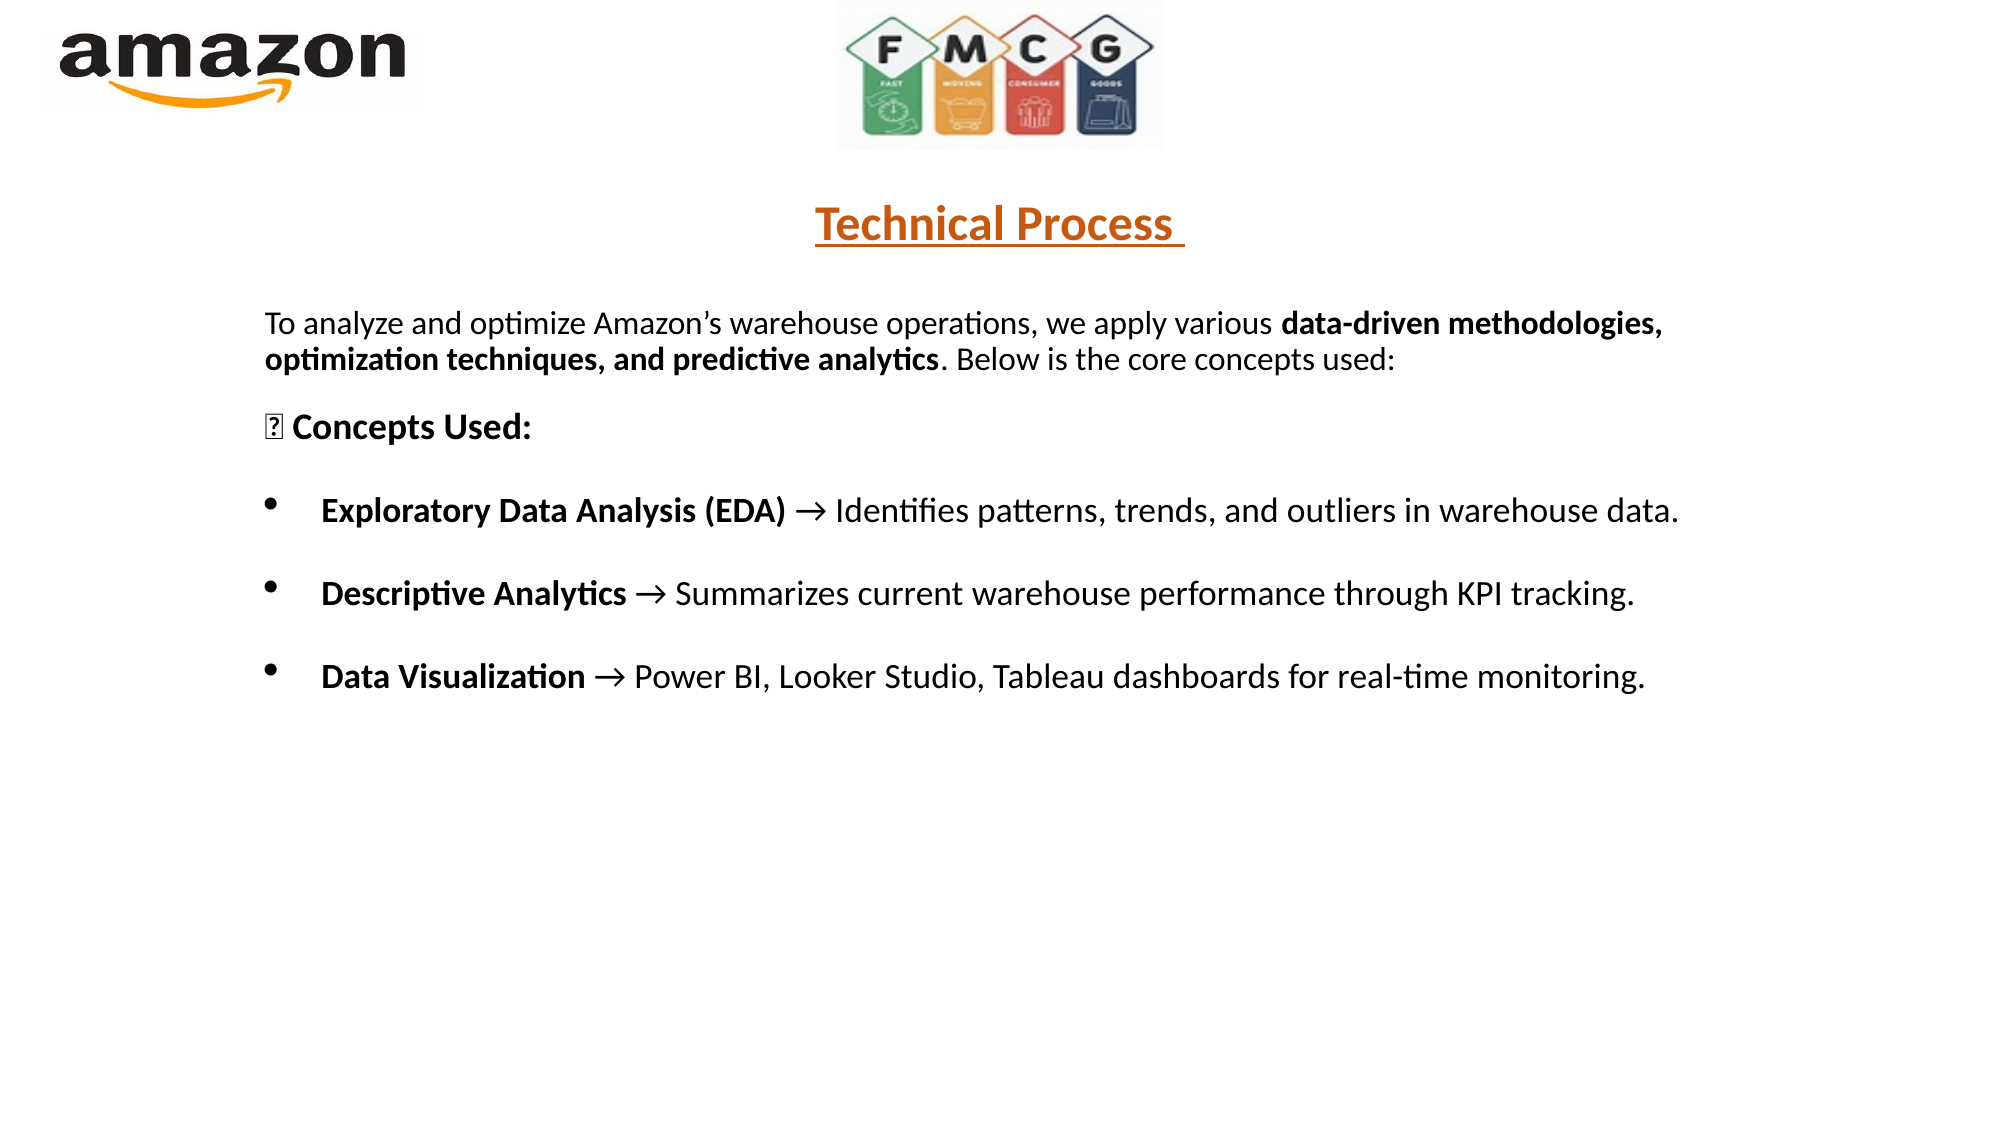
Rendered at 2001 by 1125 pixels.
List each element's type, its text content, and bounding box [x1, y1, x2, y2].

picture [836, 0, 1164, 150]
picture [44, 30, 420, 111]
title Technical Process [249, 184, 1750, 260]
subtitle To analyze and optimize Amazon’s warehouse operations, we apply various data-driven methodologies, optimization techniques, and predictive analytics. Below is the core concepts used: 📌 Concepts Used: Exploratory Data Analysis (EDA) → Identifies patterns, trends, and outliers in warehouse data. Descriptive Analytics → Summarizes current warehouse performance through KPI tracking. Data Visualization → Power BI, Looker Studio, Tableau dashboards for real-time monitoring. [249, 298, 1750, 863]
